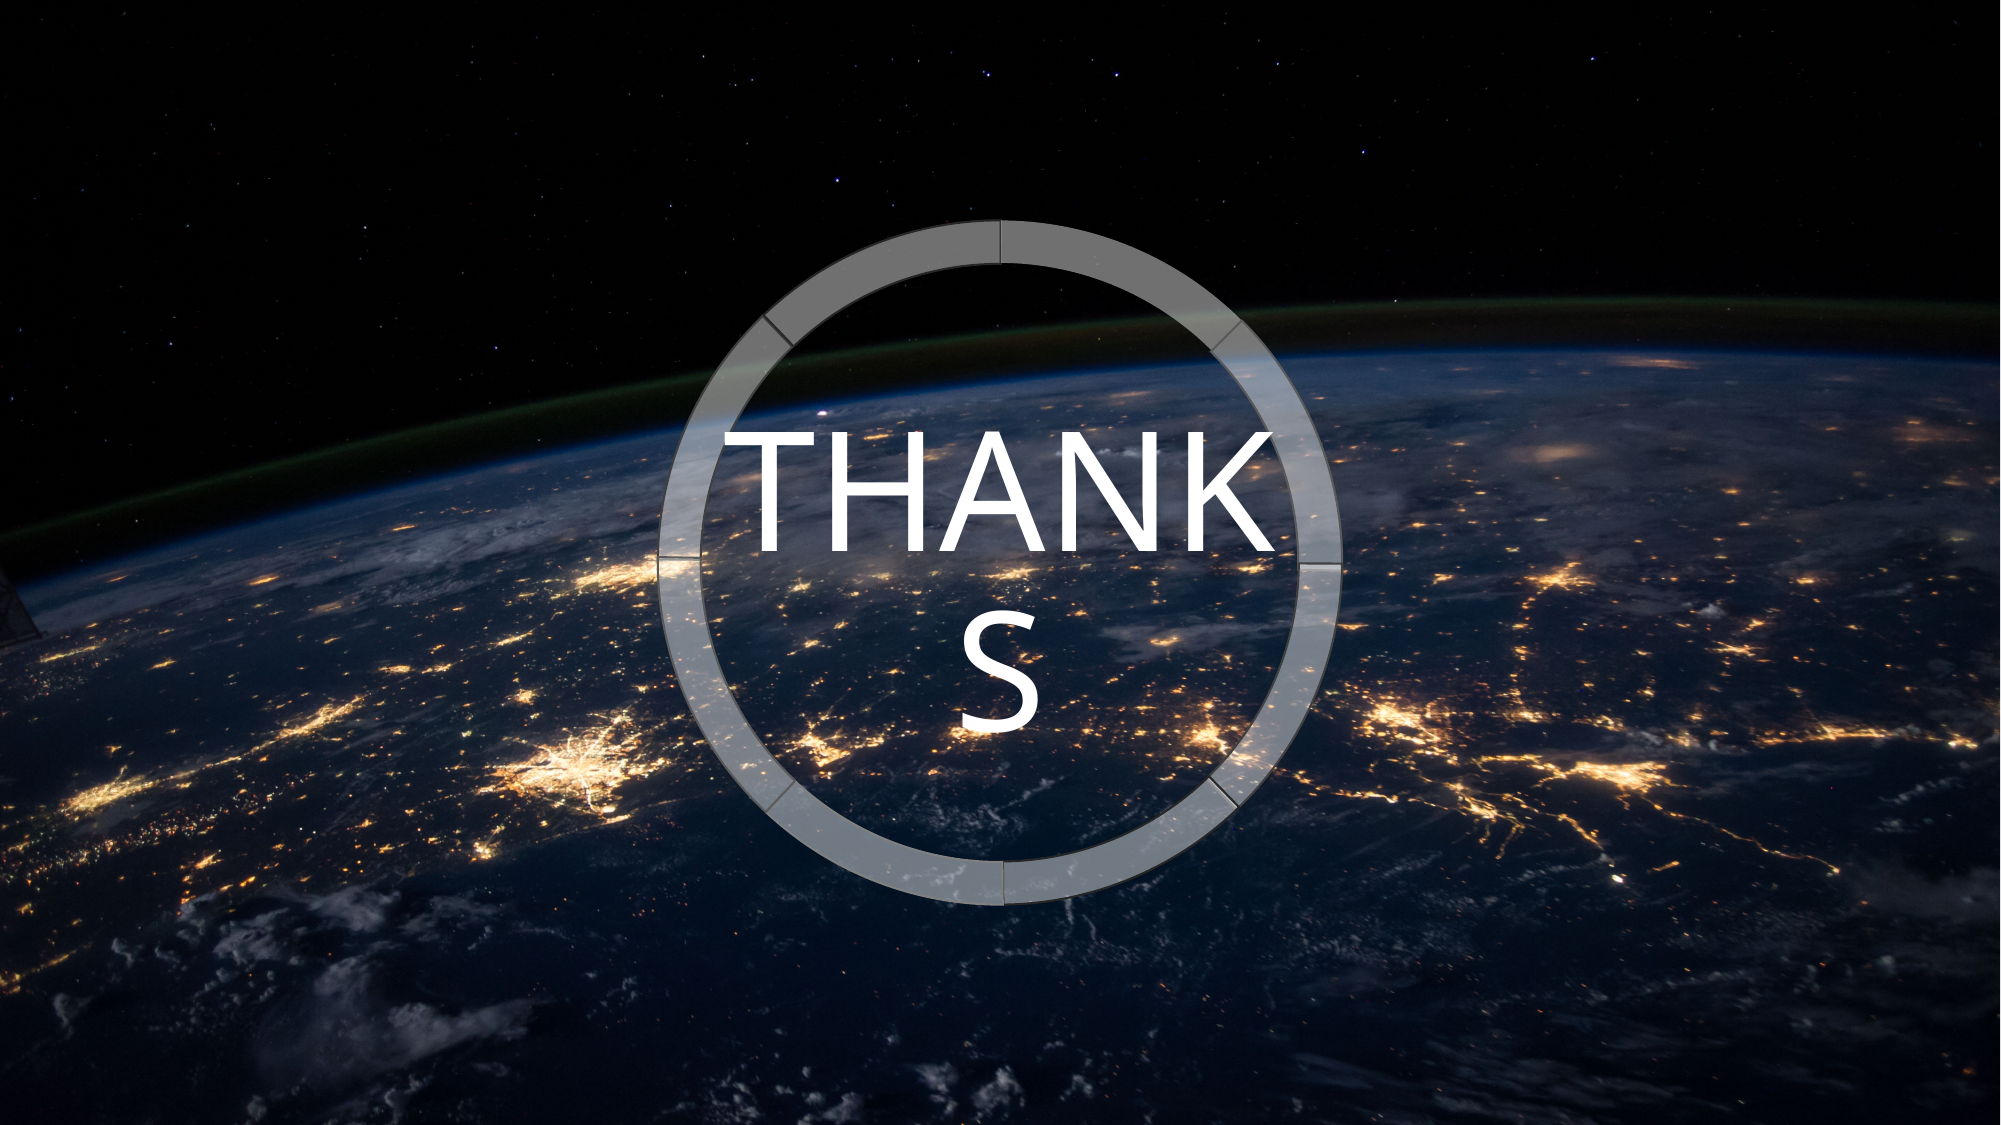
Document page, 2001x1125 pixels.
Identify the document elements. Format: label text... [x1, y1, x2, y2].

text_box THANKS [538, 389, 657, 785]
text_box THANKS [1343, 389, 1462, 785]
picture [0, 0, 2001, 1125]
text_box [657, 220, 1343, 905]
